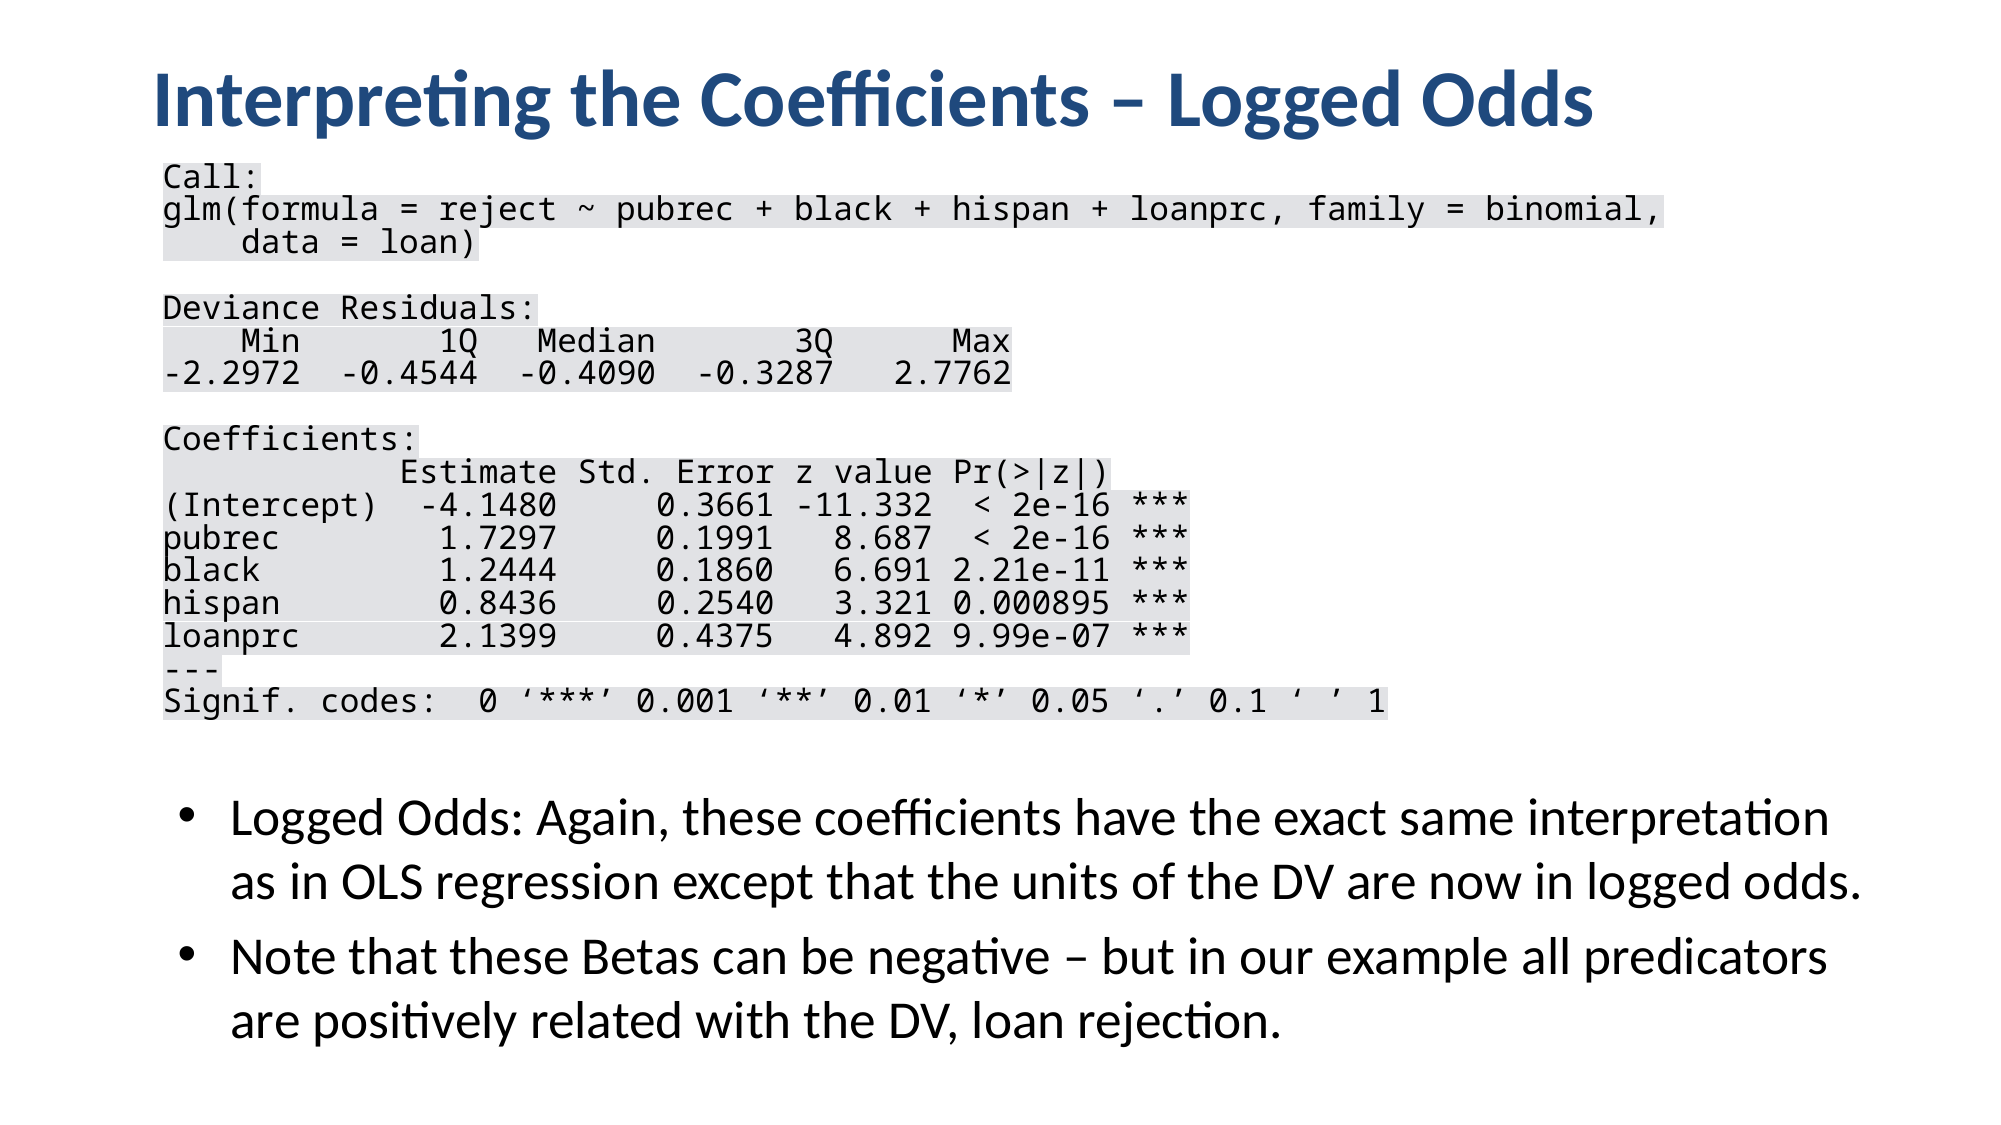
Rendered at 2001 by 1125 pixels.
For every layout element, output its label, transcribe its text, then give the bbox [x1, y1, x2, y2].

title Interpreting the Coefficients – Logged Odds [137, 0, 1675, 188]
list Logged Odds: Again, these coefficients have the exact same interpretation as in OLS regression except that the units of the DV are now in logged odds. Note that these Betas can be negative – but in our example all predicators are positively related with the DV, loan rejection. [162, 774, 1900, 1075]
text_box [162, 162, 1701, 720]
